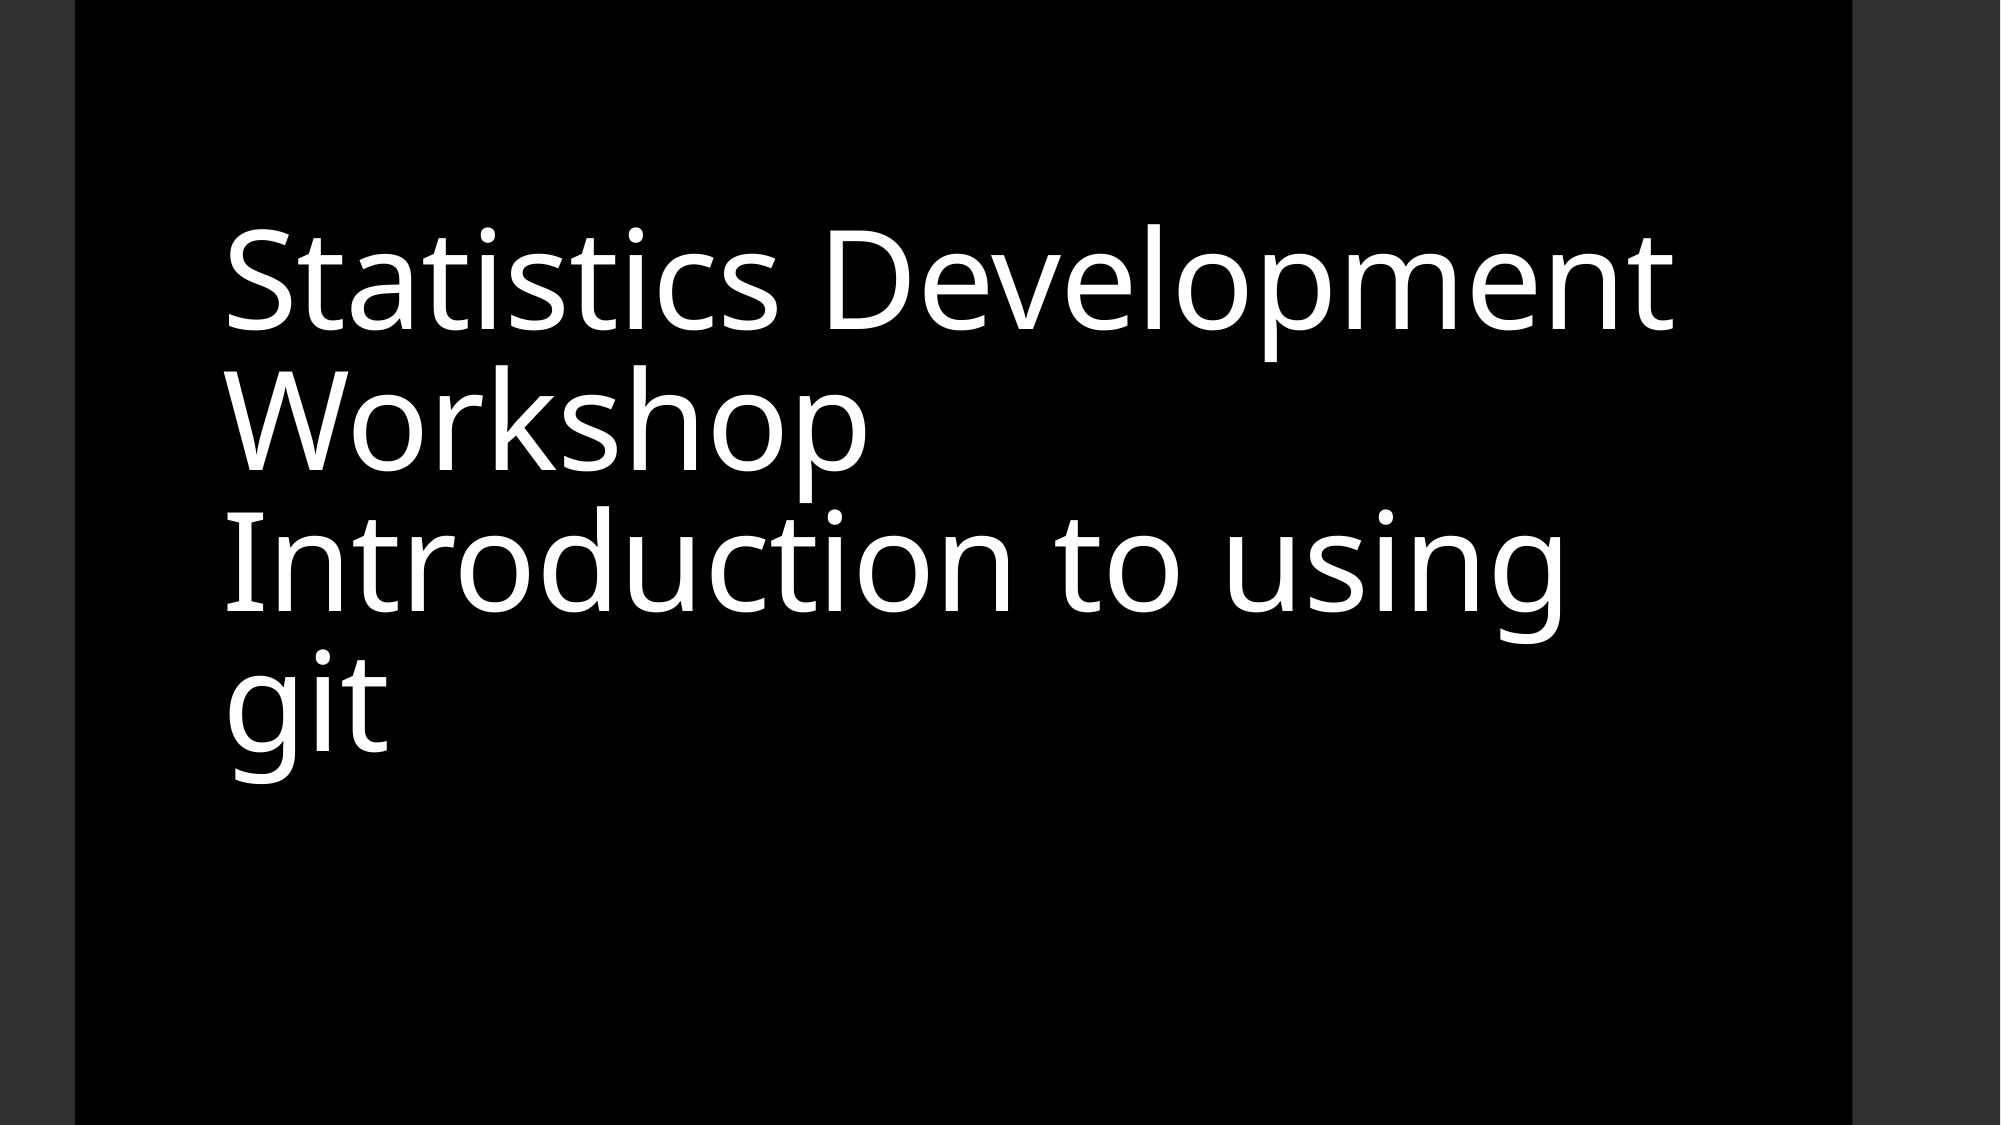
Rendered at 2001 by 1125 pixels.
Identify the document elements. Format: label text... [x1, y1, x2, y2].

title Statistics Development Workshop Introduction to using git [206, 124, 1752, 788]
